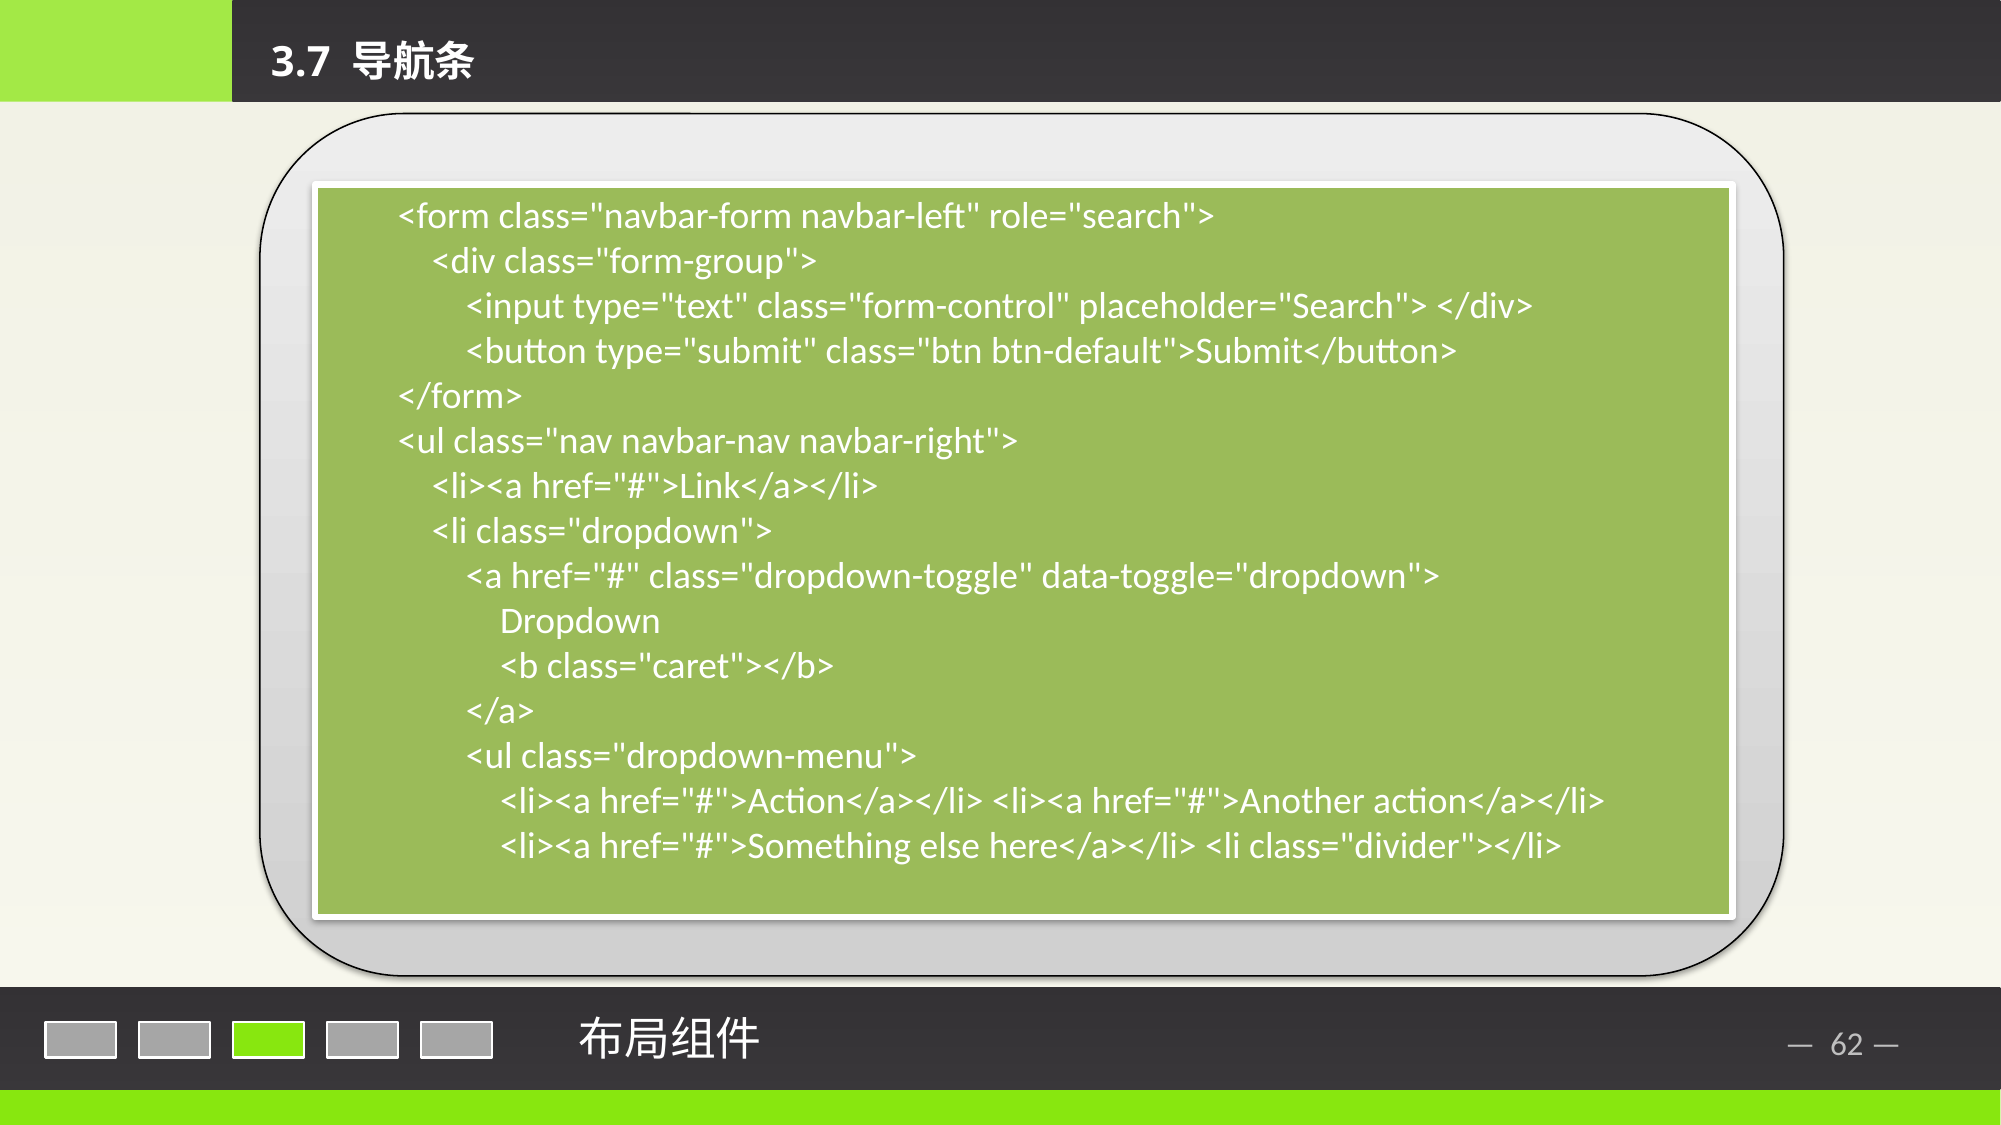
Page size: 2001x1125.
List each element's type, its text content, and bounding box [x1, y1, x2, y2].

text_box <form class="navbar-form navbar-left" role="search"> <div class="form-group"> <input type="text" class="form-control" placeholder="Search"> </div> <button type="submit" class="btn btn-default">Submit</button> </form> <ul class="nav navbar-nav navbar-right"> <li><a href="#">Link</a></li> <li class="dropdown"> <a href="#" class="dropdown-toggle" data-toggle="dropdown"> Dropdown <b class="caret"></b> </a> <ul class="dropdown-menu"> <li><a href="#">Action</a></li> <li><a href="#">Another action</a></li> <li><a href="#">Something else here</a></li> <li class="divider"></li> [312, 181, 1736, 920]
text_box 3.7 导航条 [256, 27, 871, 93]
text_box 导航栏是一个很好的功能，是 Bootstrap 网站的一个突出特点。导航栏是响应式元组件就，作为应用程序或网站的导航标题。导航栏在移动设备的视图中是折叠的，随着可用视口宽度的增加，导航栏也会水平展开。在 Bootstrap 导航栏的核心中，导航栏包括了为站点名称和基本的导航定义样式。 默认的导航栏：创建一个默认的导航栏的步骤如下： 向 <nav> 标签添加 class .navbar、.navbar-default。 向上面的元素添加 role=“navigation”，有助于增加可访问性。 向 <div> 元素添加一个标题 class .navbar-header，内部包含了带有 class navbar-brand 的 <a> 元素。这会让文本看起来更大一号。 为了向导航栏添加链接，只需要简单地添加带有 class .nav、.navbar-nav 的无序列表即可。 [259, 112, 1785, 977]
